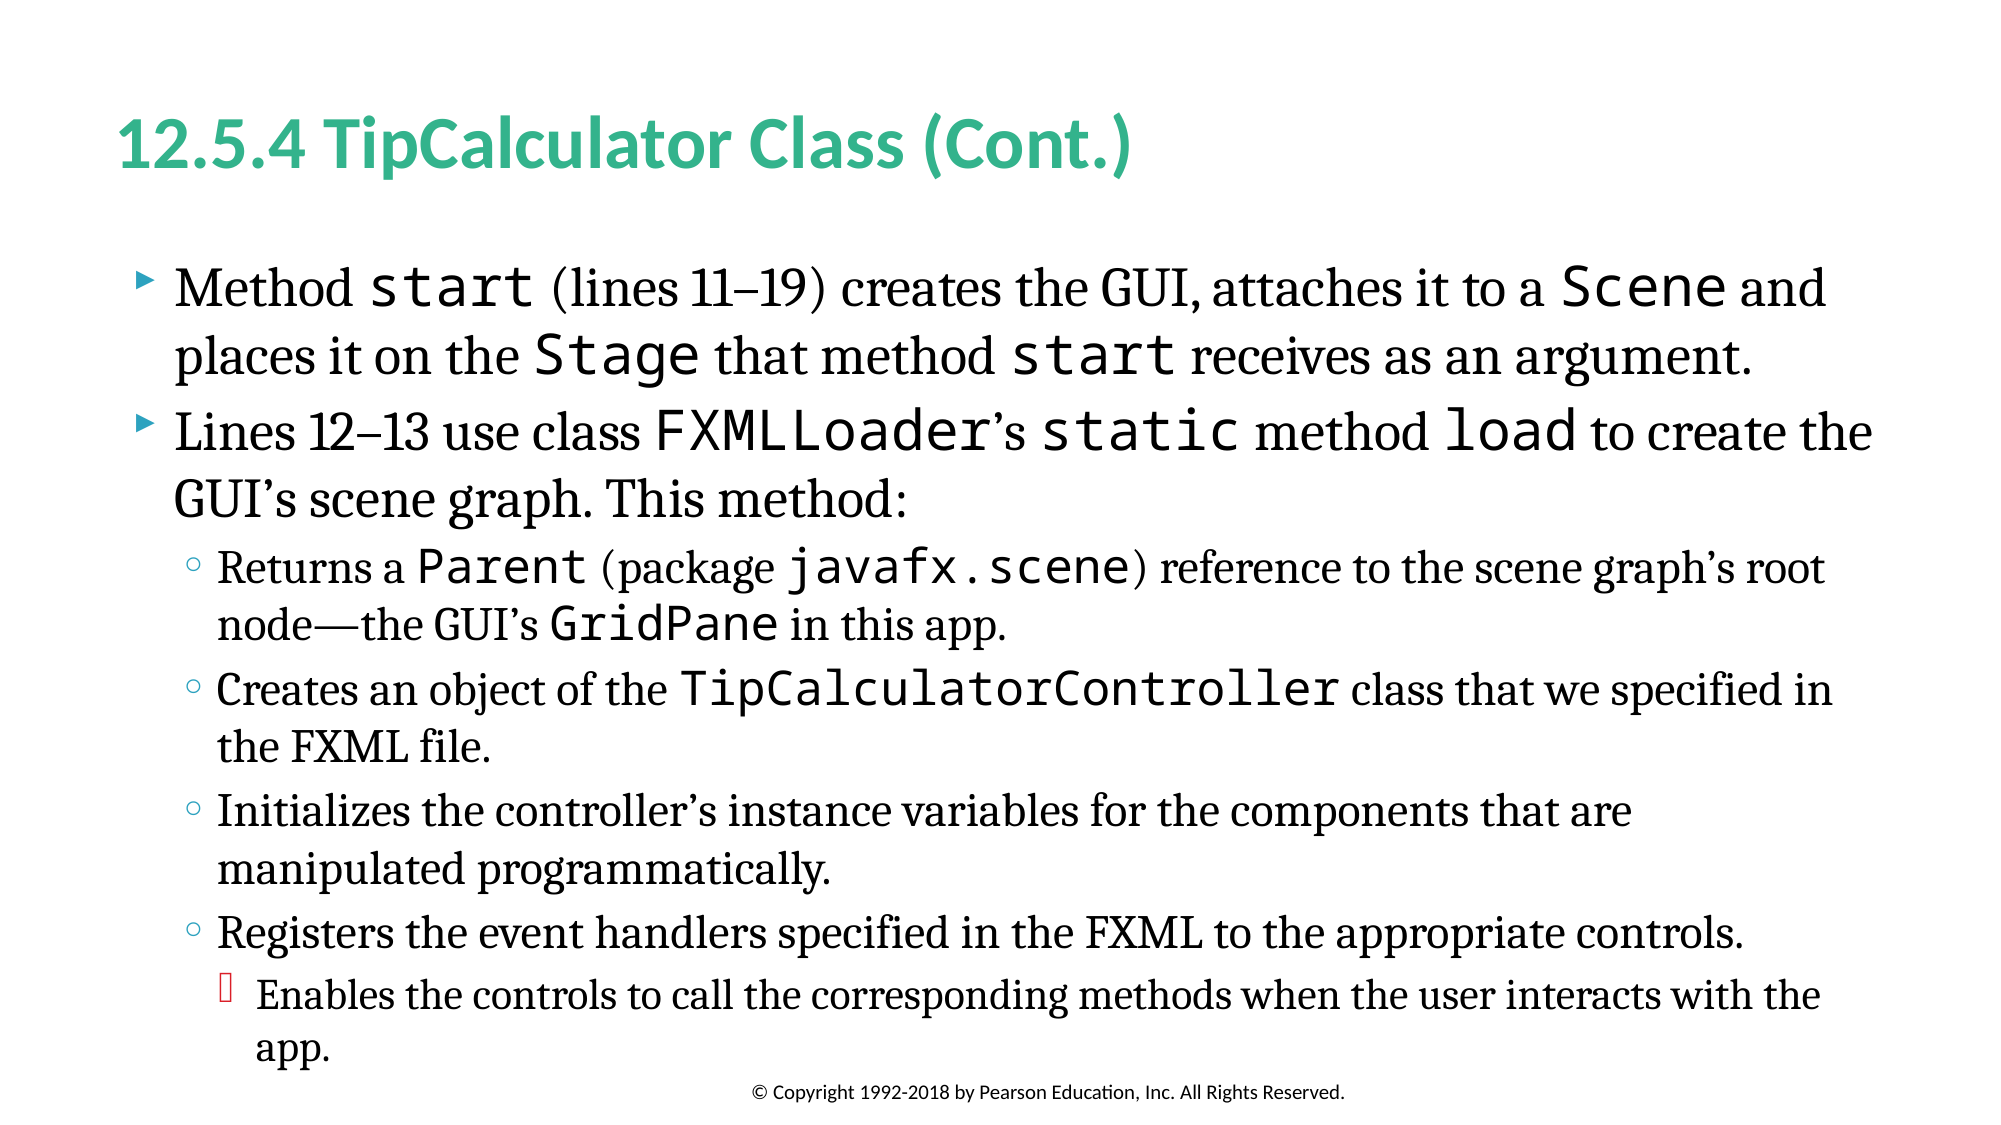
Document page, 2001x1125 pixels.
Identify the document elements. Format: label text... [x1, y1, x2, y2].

title 12.5.4 TipCalculator Class (Cont.) [99, 45, 1900, 233]
list Method start (lines 11–19) creates the GUI, attaches it to a Scene and places it on the Stage that method start receives as an argument. Lines 12–13 use class FXMLLoader’s static method load to create the GUI’s scene graph. This method: Returns a Parent (package javafx.scene) reference to the scene graph’s root node—the GUI’s GridPane in this app. Creates an object of the TipCalculatorController class that we specified in the FXML file. Initializes the controller’s instance variables for the components that are manipulated programmatically. Registers the event handlers specified in the FXML to the appropriate controls. Enables the controls to call the corresponding methods when the user interacts with the app. [99, 242, 1900, 986]
footer © Copyright 1992-2018 by Pearson Education, Inc. All Rights Reserved. [736, 1051, 1892, 1112]
